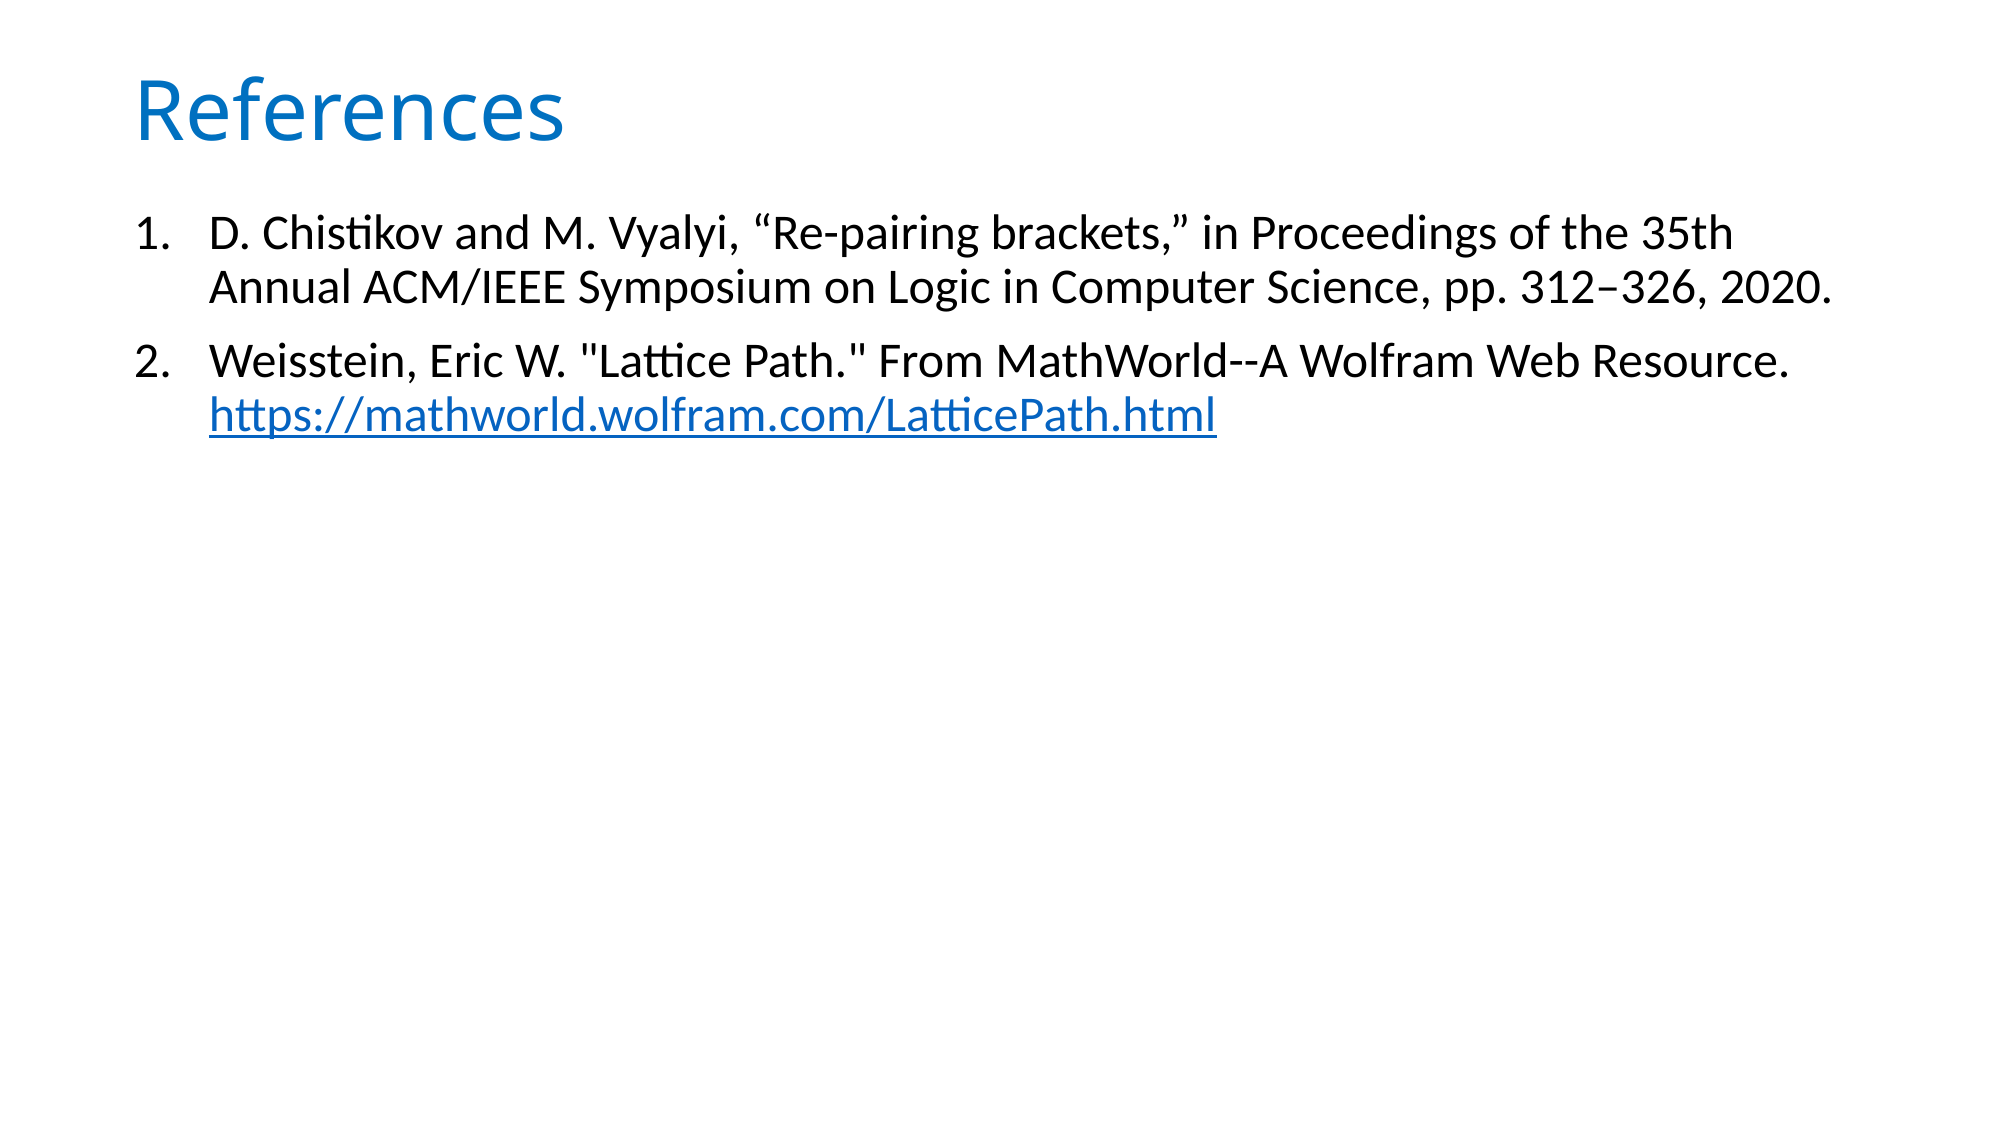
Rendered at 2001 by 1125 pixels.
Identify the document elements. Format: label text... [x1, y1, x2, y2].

title References [118, 27, 1881, 198]
list D. Chistikov and M. Vyalyi, “Re-pairing brackets,” in Proceedings of the 35th Annual ACM/IEEE Symposium on Logic in Computer Science, pp. 312–326, 2020. Weisstein, Eric W. "Lattice Path." From MathWorld--A Wolfram Web Resource. https://mathworld.wolfram.com/LatticePath.html [118, 198, 1881, 1037]
